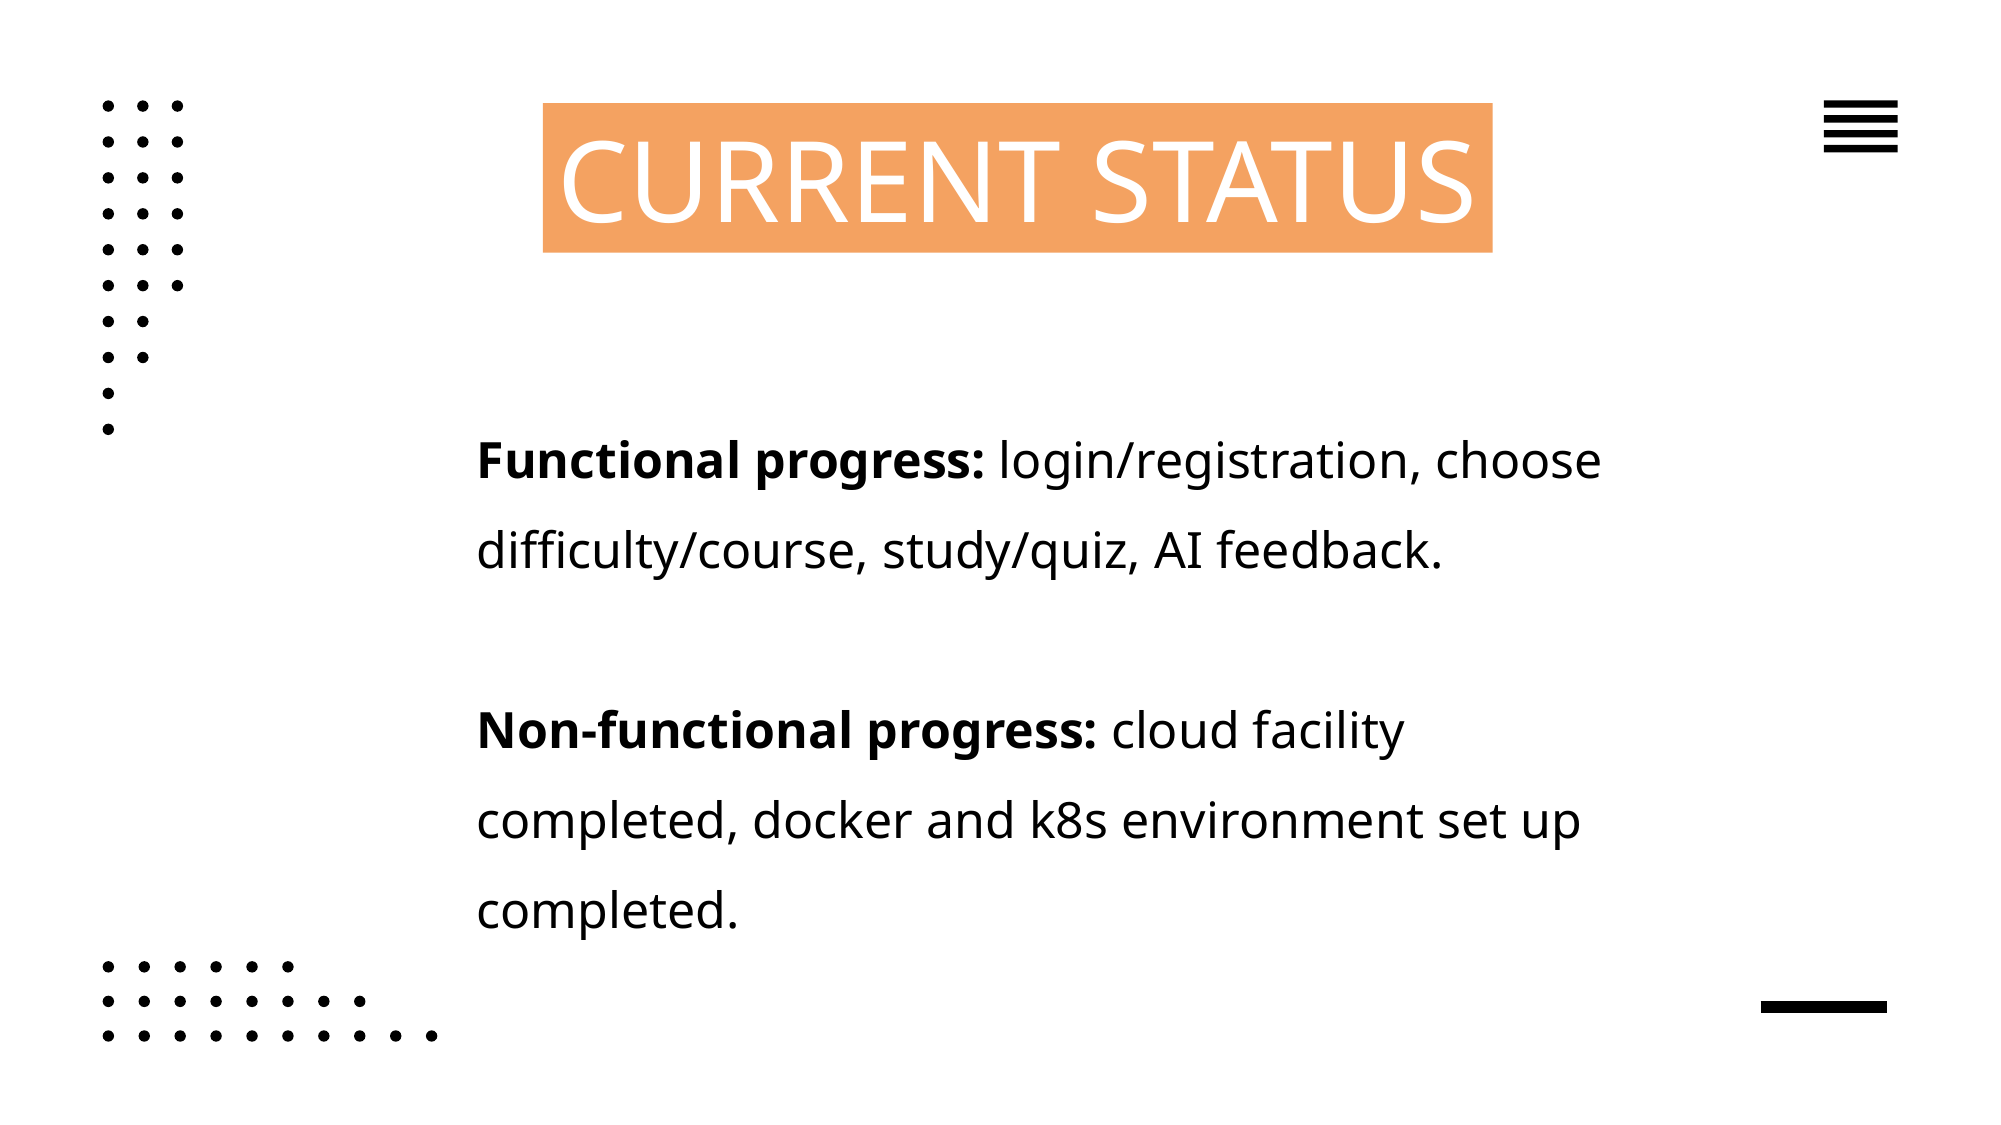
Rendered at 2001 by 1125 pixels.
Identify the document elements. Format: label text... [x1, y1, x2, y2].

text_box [0, 227, 311, 308]
text_box CURRENT STATUS [542, 103, 1493, 253]
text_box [1823, 100, 1898, 153]
text_box Functional progress: login/registration, choose difficulty/course, study/quiz, AI feedback. Non-functional progress: cloud facility completed, docker and k8s environment set up completed. [461, 391, 1683, 946]
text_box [102, 961, 438, 1042]
